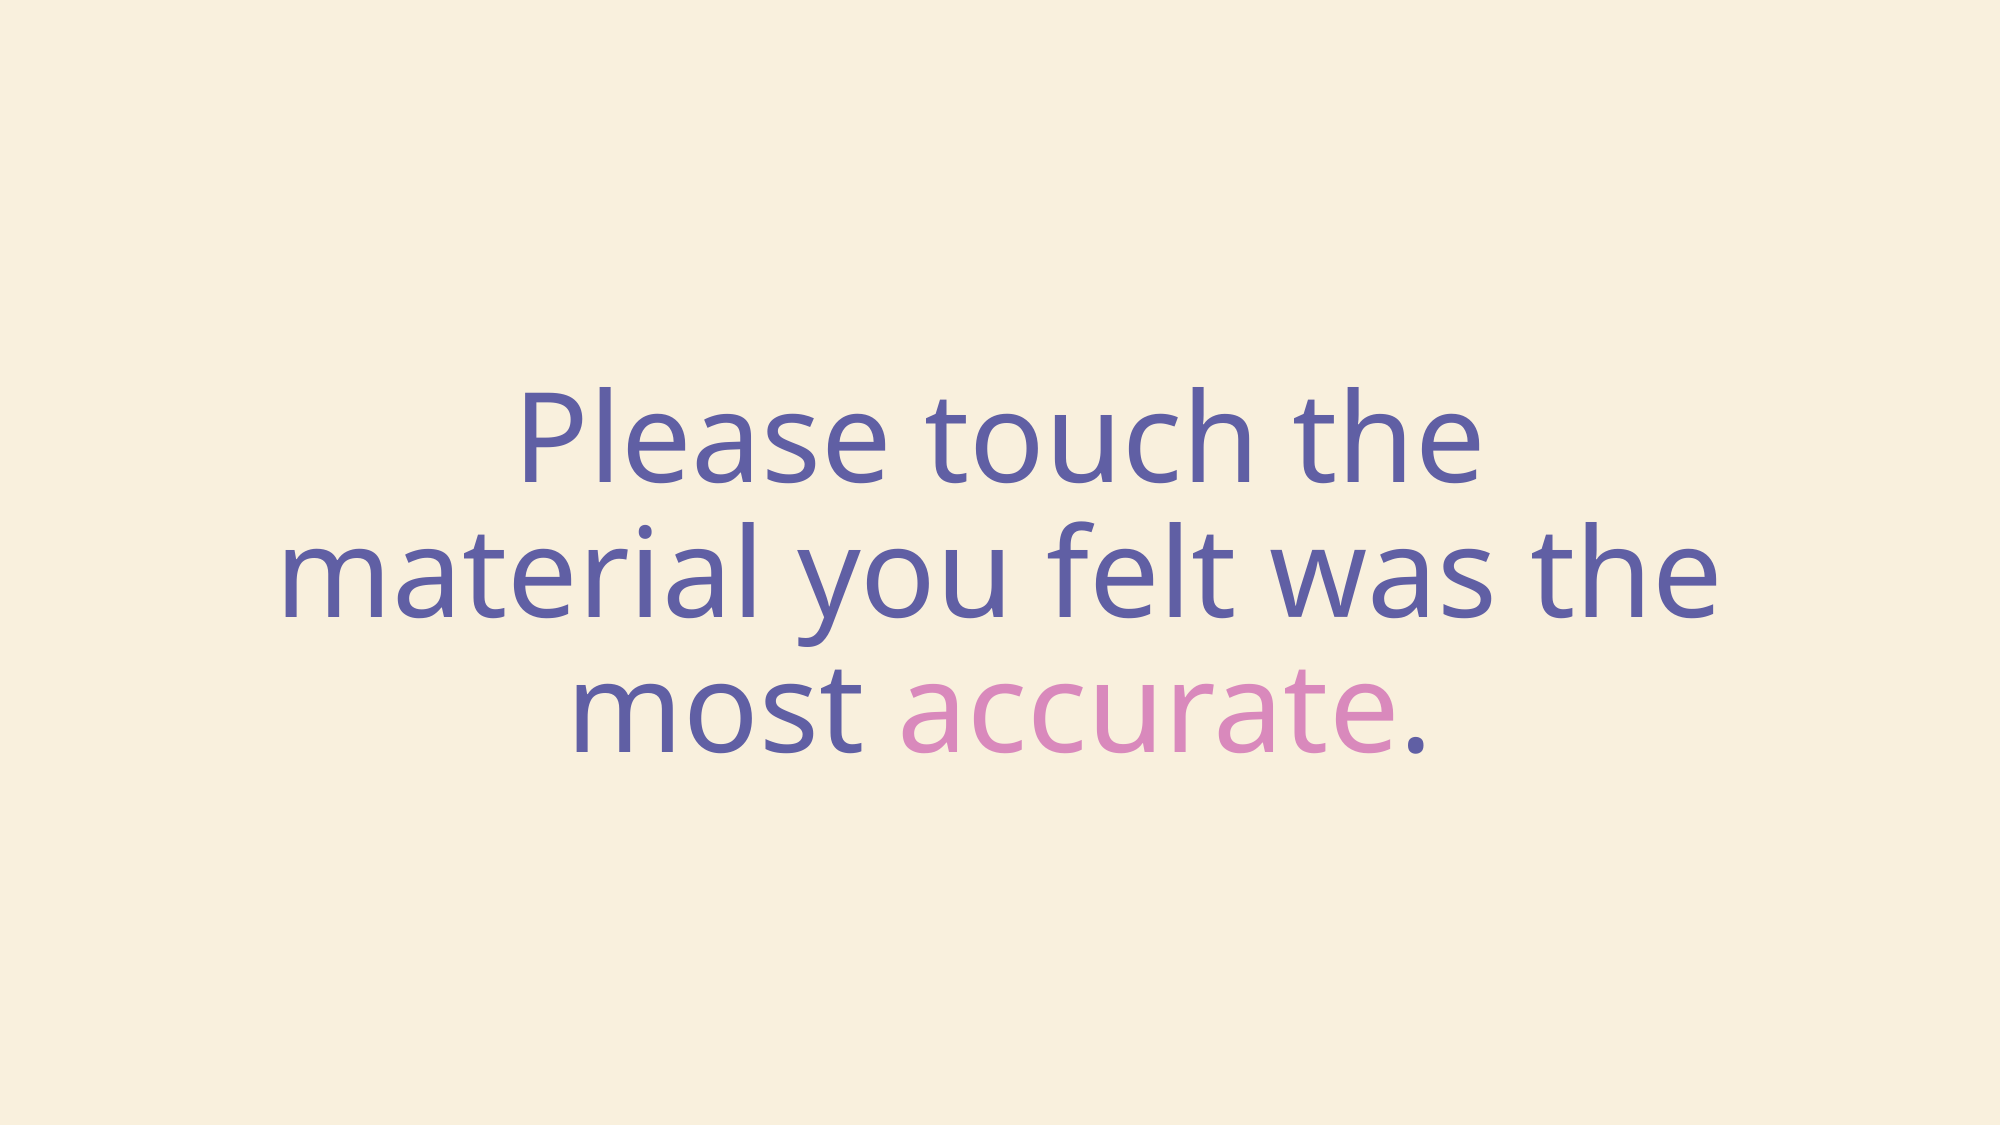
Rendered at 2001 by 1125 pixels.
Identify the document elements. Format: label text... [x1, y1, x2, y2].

title Please touch the material you felt was the most accurate. [249, 337, 1750, 788]
